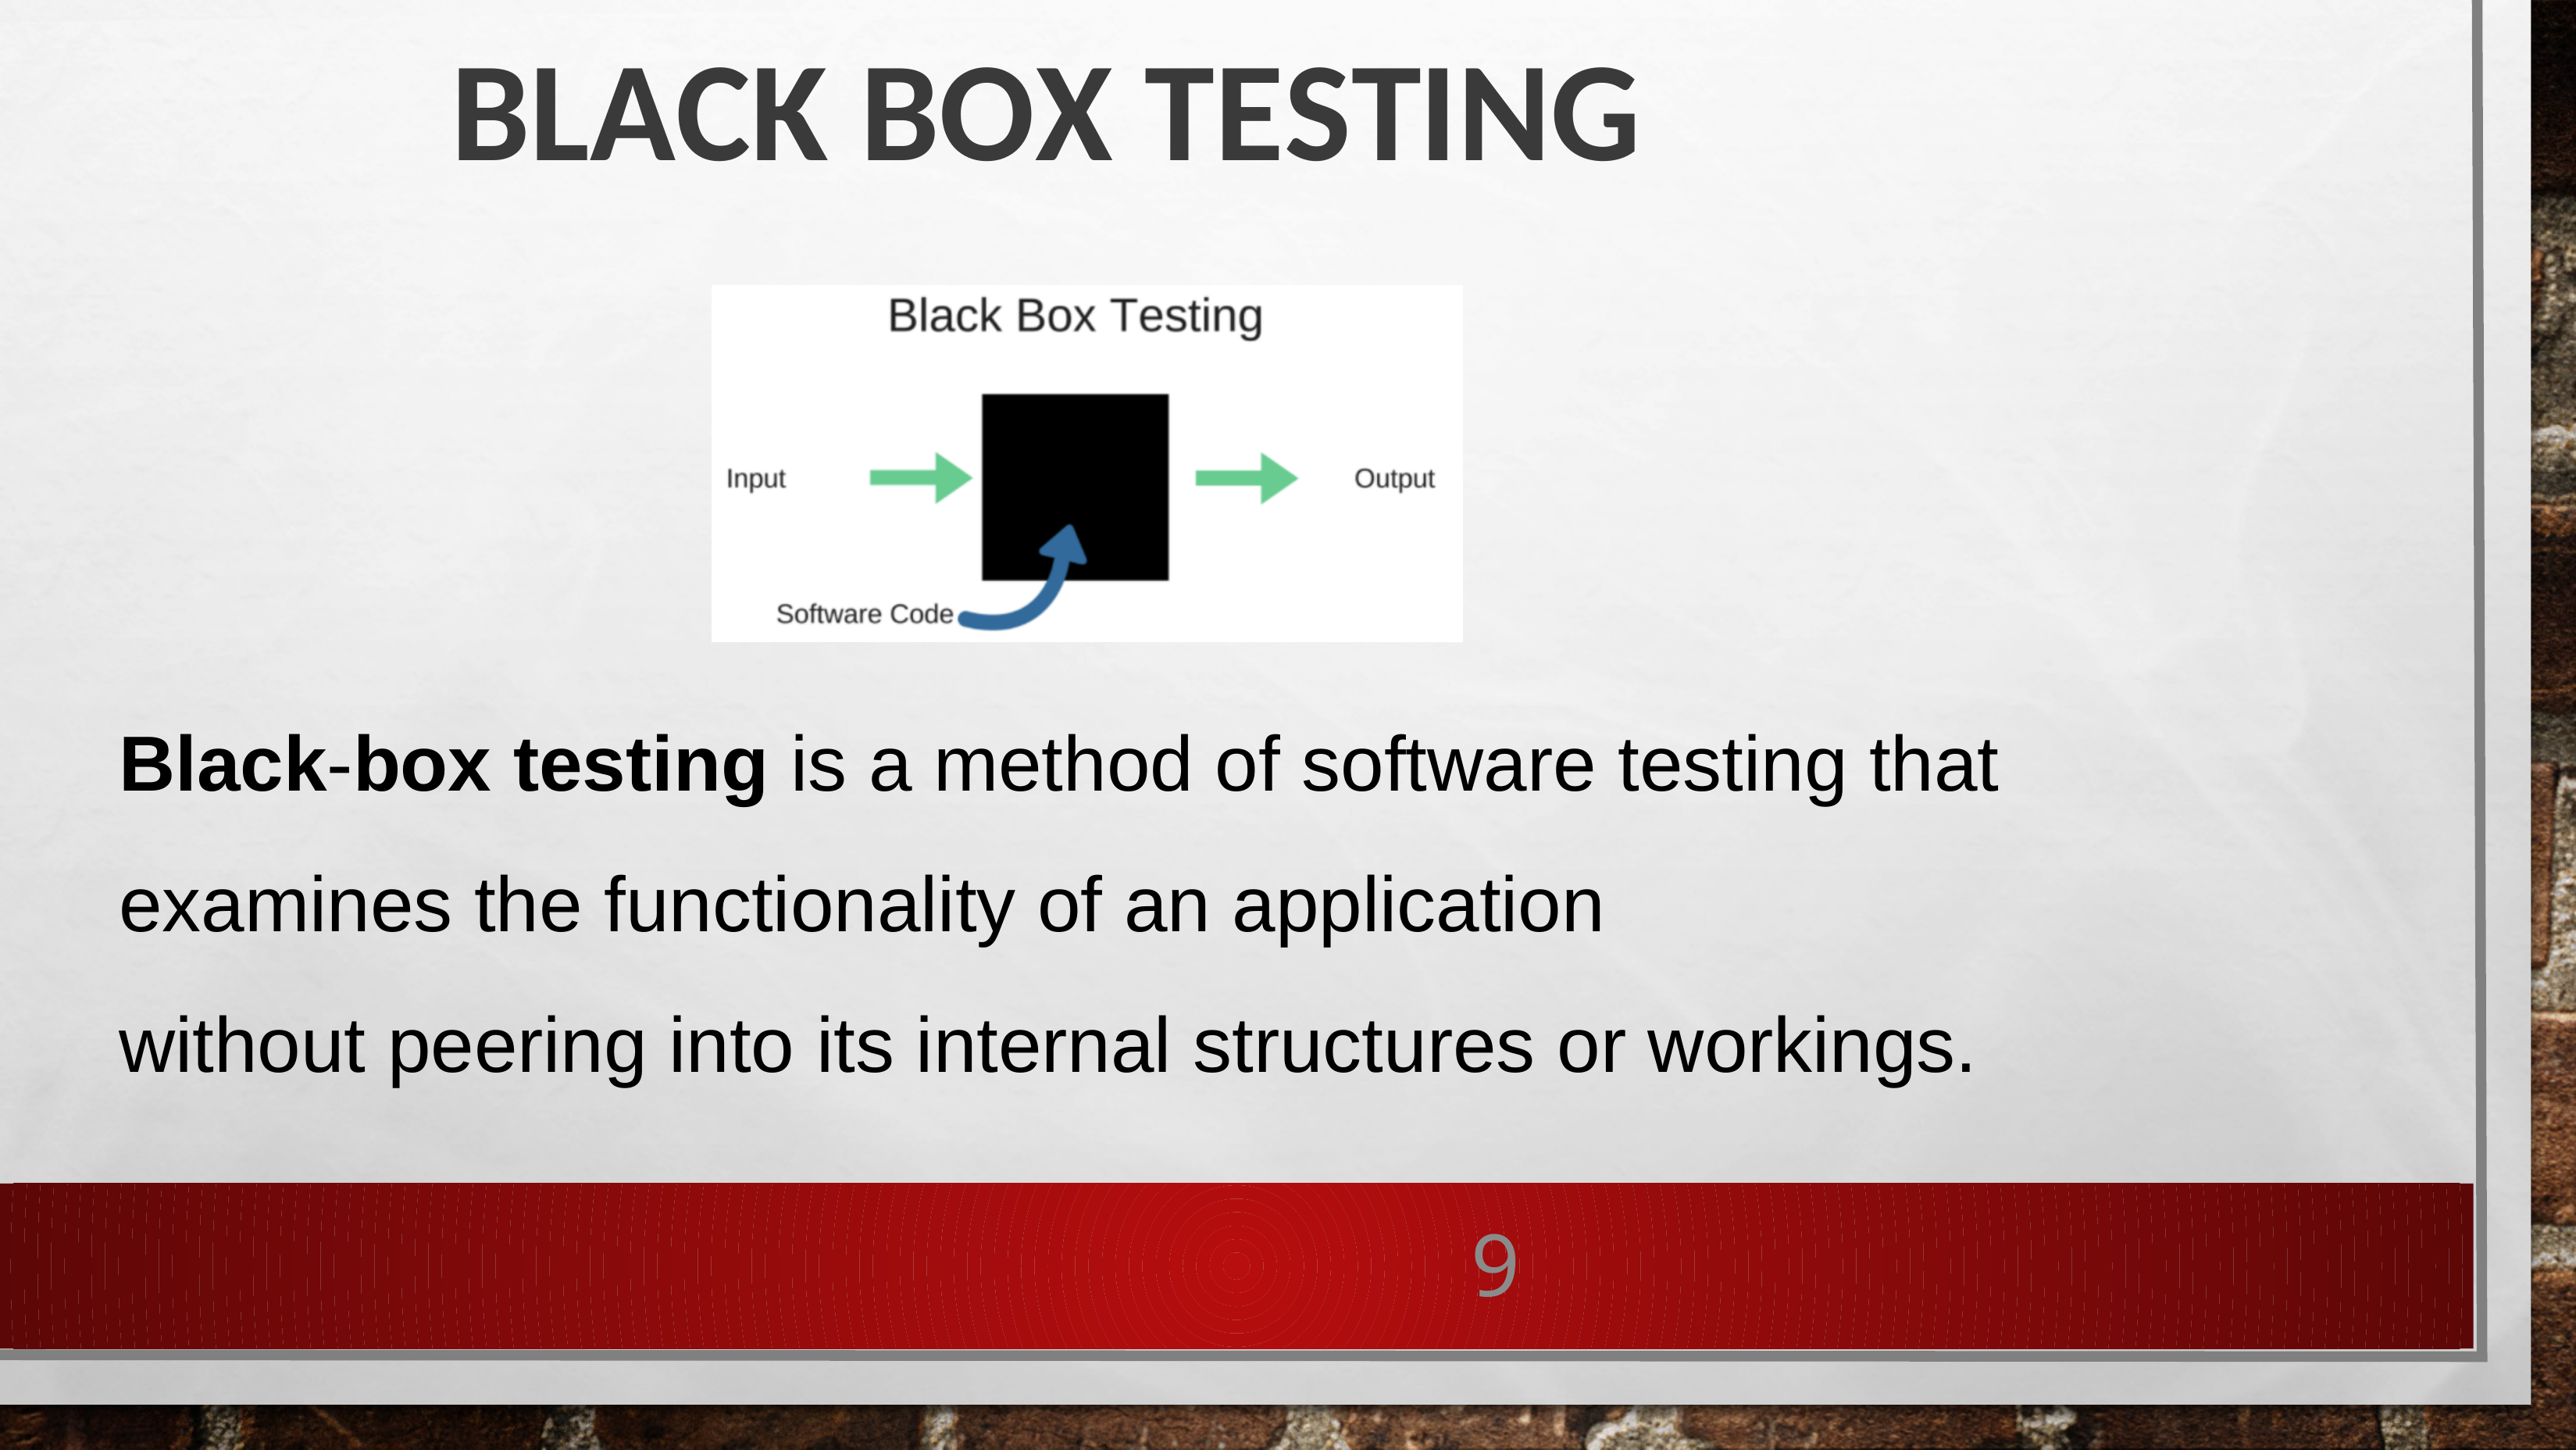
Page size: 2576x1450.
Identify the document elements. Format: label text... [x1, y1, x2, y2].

title BLACK BOX TESTING [389, 0, 2001, 359]
slide_number 9 [1328, 848, 1520, 1450]
picture [0, 1405, 1328, 1450]
text_box Black-box testing is a method of software testing that examines the functionality of an application without peering into its internal structures or workings. [116, 666, 2411, 1088]
picture [1520, 0, 2576, 1450]
picture [712, 284, 1463, 642]
